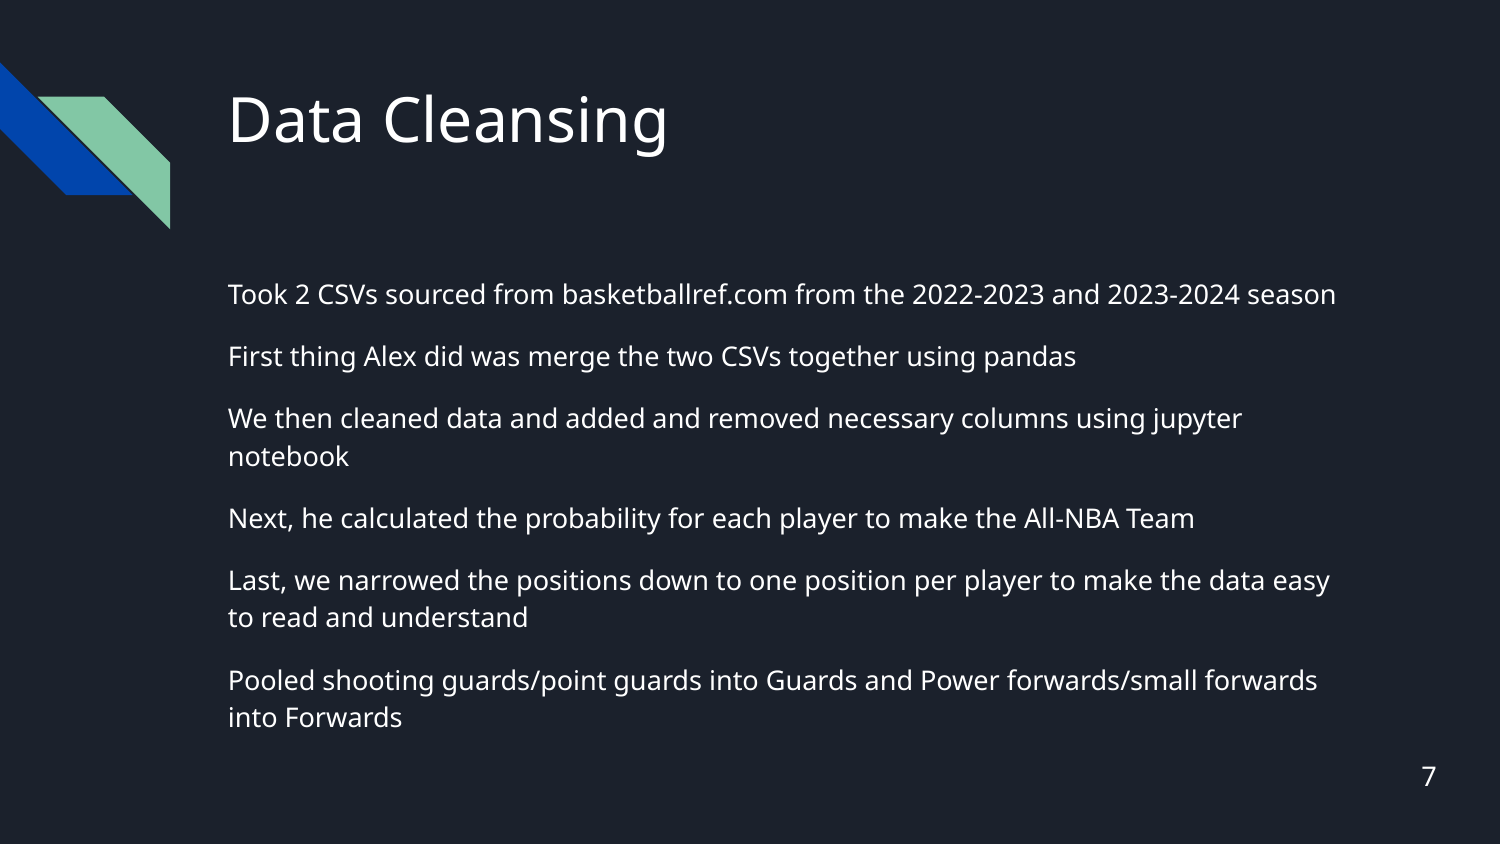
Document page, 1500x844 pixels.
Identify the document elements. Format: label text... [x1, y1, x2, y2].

title Data Cleansing [212, 64, 1368, 215]
text_box 7 [1406, 744, 1500, 844]
list Took 2 CSVs sourced from basketballref.com from the 2022-2023 and 2023-2024 season First thing Alex did was merge the two CSVs together using pandas We then cleaned data and added and removed necessary columns using jupyter notebook Next, he calculated the probability for each player to make the All-NBA Team Last, we narrowed the positions down to one position per player to make the data easy to read and understand Pooled shooting guards/point guards into Guards and Power forwards/small forwards into Forwards [212, 257, 1368, 735]
